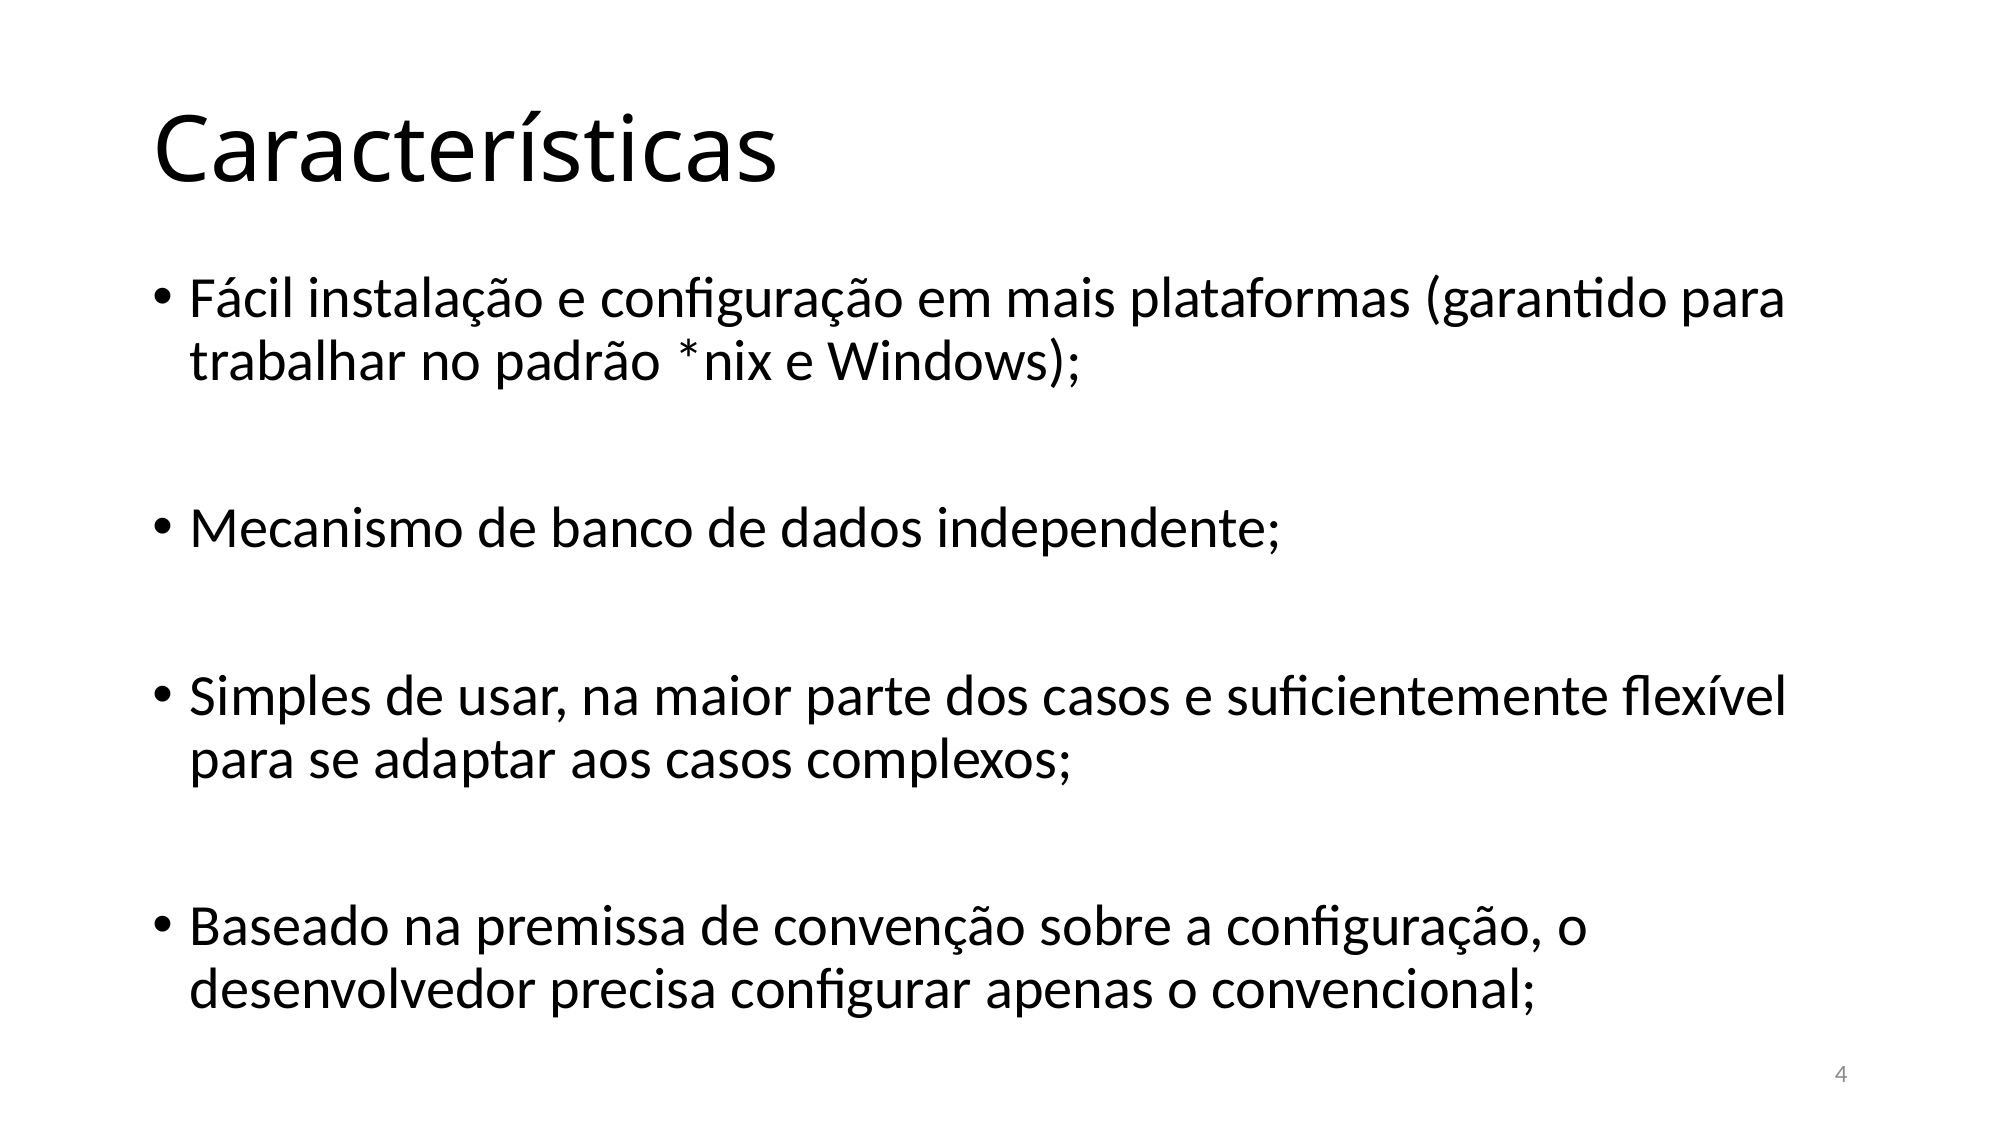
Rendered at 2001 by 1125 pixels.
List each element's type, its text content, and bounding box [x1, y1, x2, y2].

list Fácil instalação e configuração em mais plataformas (garantido para trabalhar no padrão *nix e Windows); Mecanismo de banco de dados independente; Simples de usar, na maior parte dos casos e suficientemente flexível para se adaptar aos casos complexos; Baseado na premissa de convenção sobre a configuração, o desenvolvedor precisa configurar apenas o convencional; [137, 260, 1863, 1066]
title Características [137, 42, 1863, 260]
slide_number 4 [1412, 1042, 1863, 1103]
